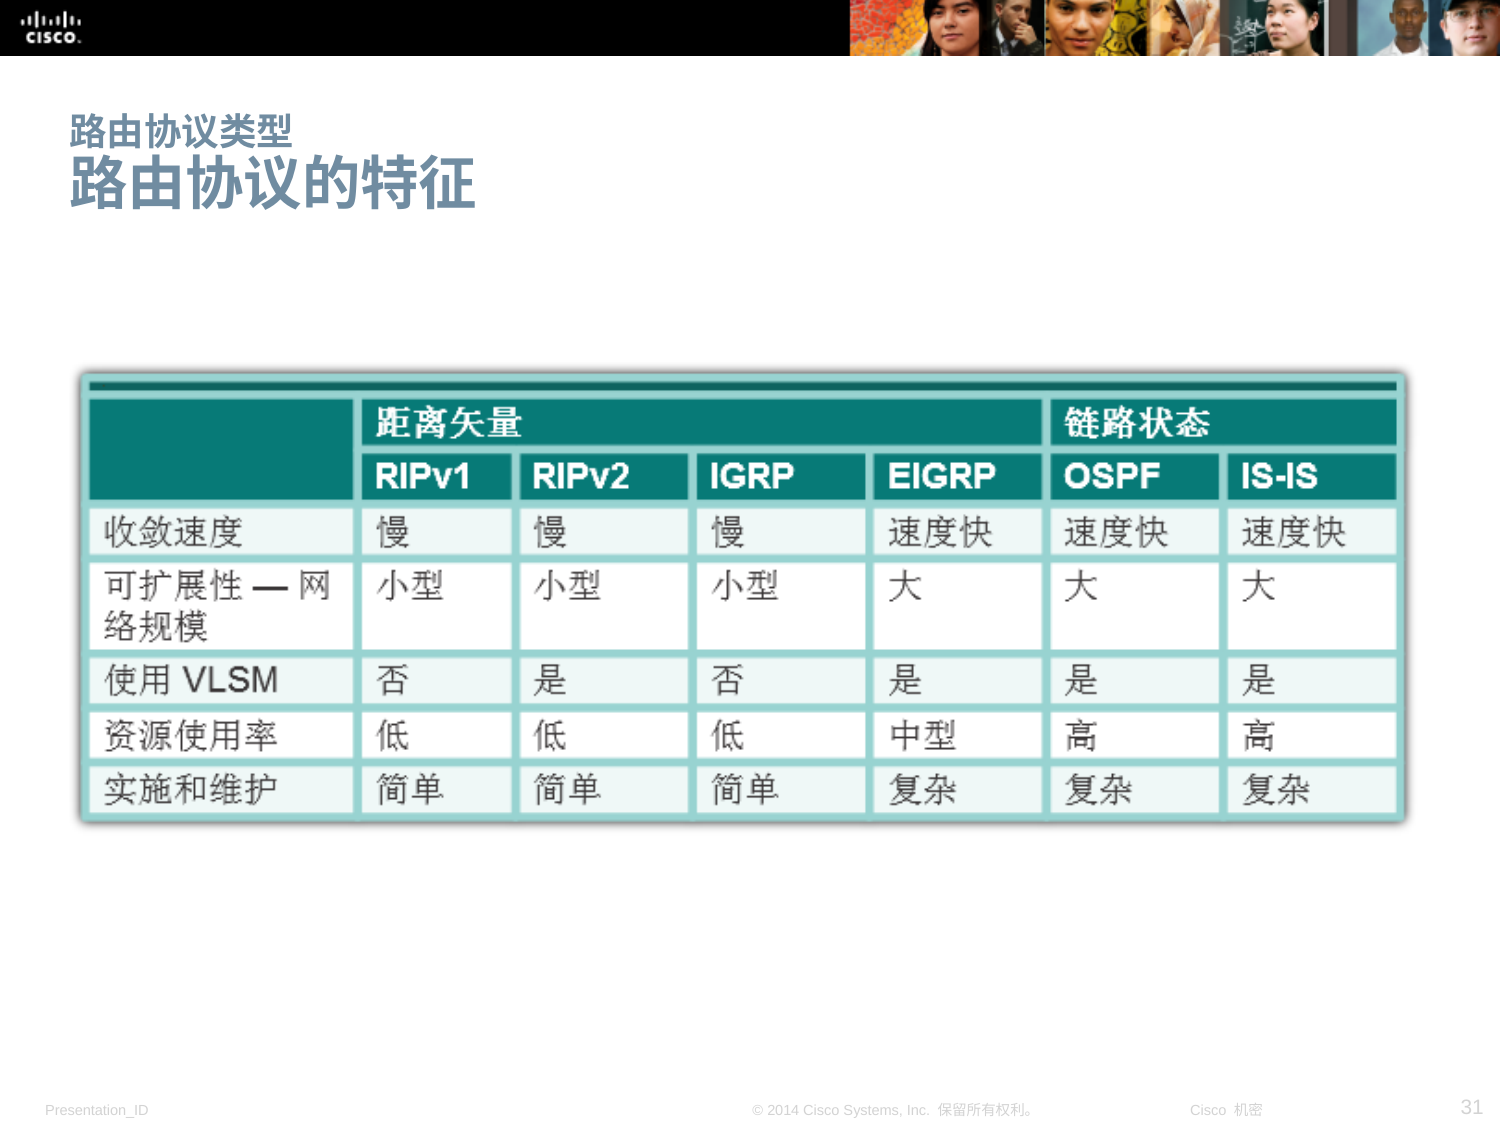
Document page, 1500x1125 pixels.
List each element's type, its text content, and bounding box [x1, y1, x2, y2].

title 路由协议类型 路由协议的特征 [55, 80, 1444, 224]
picture [0, 0, 1500, 56]
picture [56, 325, 1434, 861]
